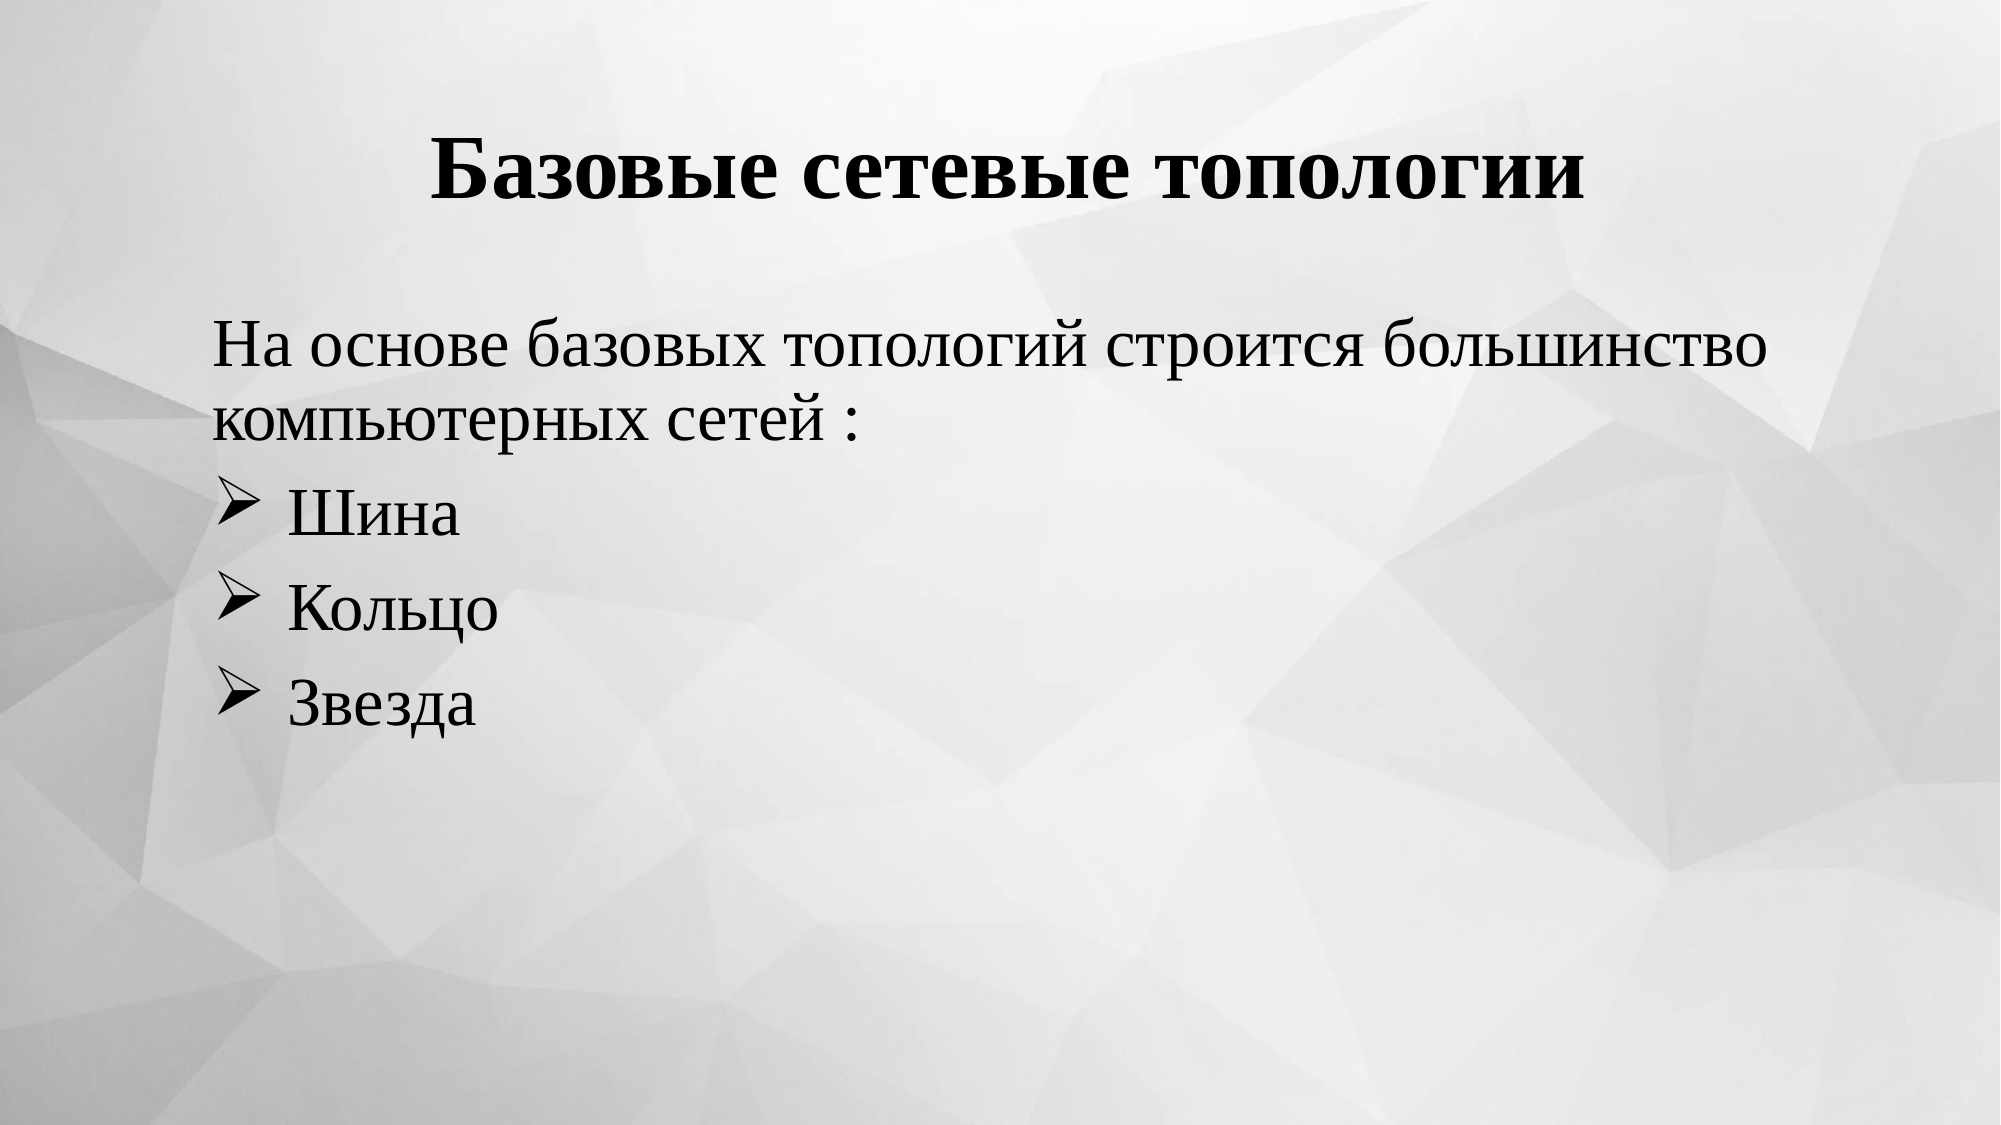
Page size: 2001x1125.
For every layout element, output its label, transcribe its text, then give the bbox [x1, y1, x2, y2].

list На основе базовых топологий строится большинство компьютерных сетей : Шина Кольцо Звезда [137, 299, 1863, 759]
picture [0, 0, 2001, 1125]
title Базовые сетевые топологии [137, 59, 1863, 278]
